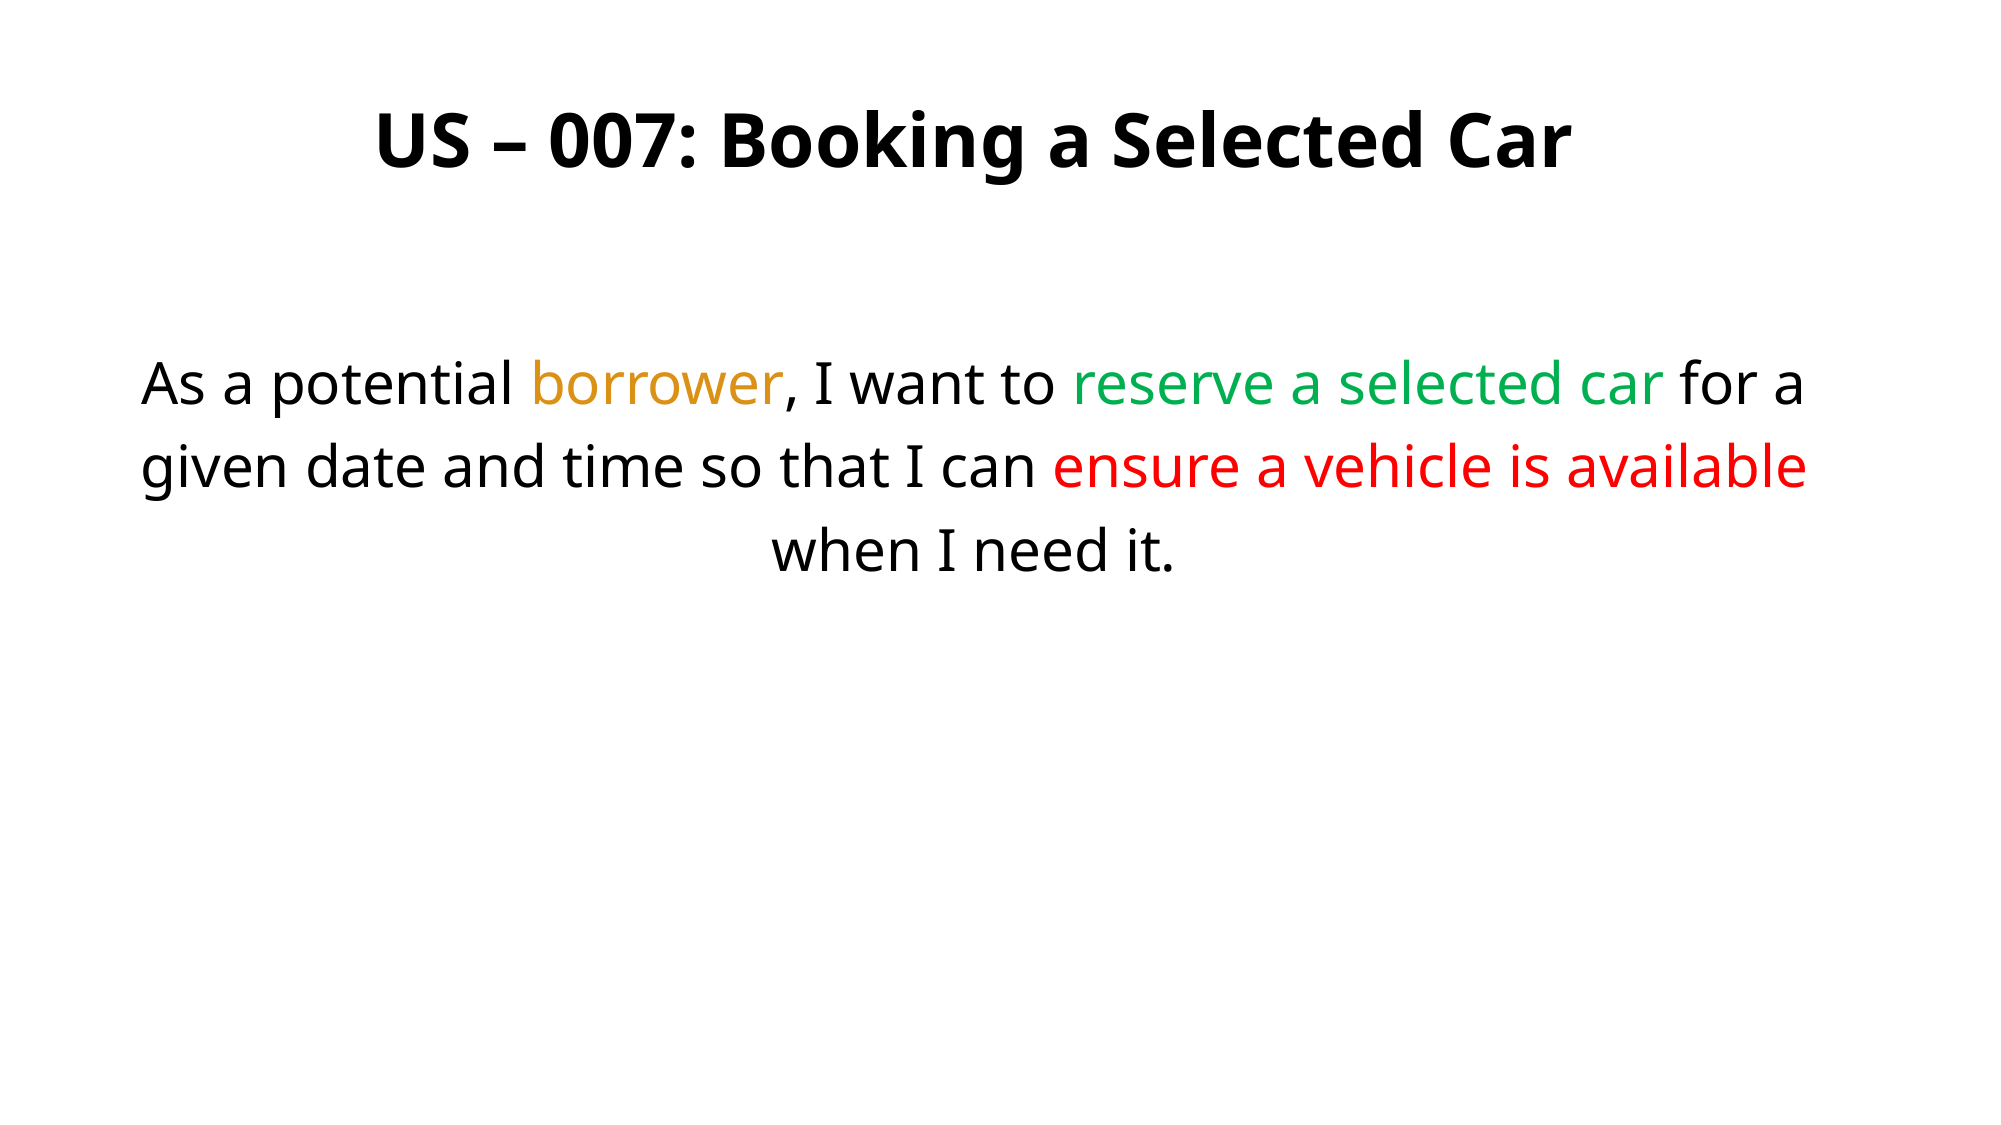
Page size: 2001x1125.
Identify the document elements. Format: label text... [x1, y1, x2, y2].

list As a potential borrower, I want to reserve a selected car for a given date and time so that I can ensure a vehicle is available when I need it. [100, 324, 1849, 1079]
title US – 007: Booking a Selected Car [100, 95, 1849, 282]
